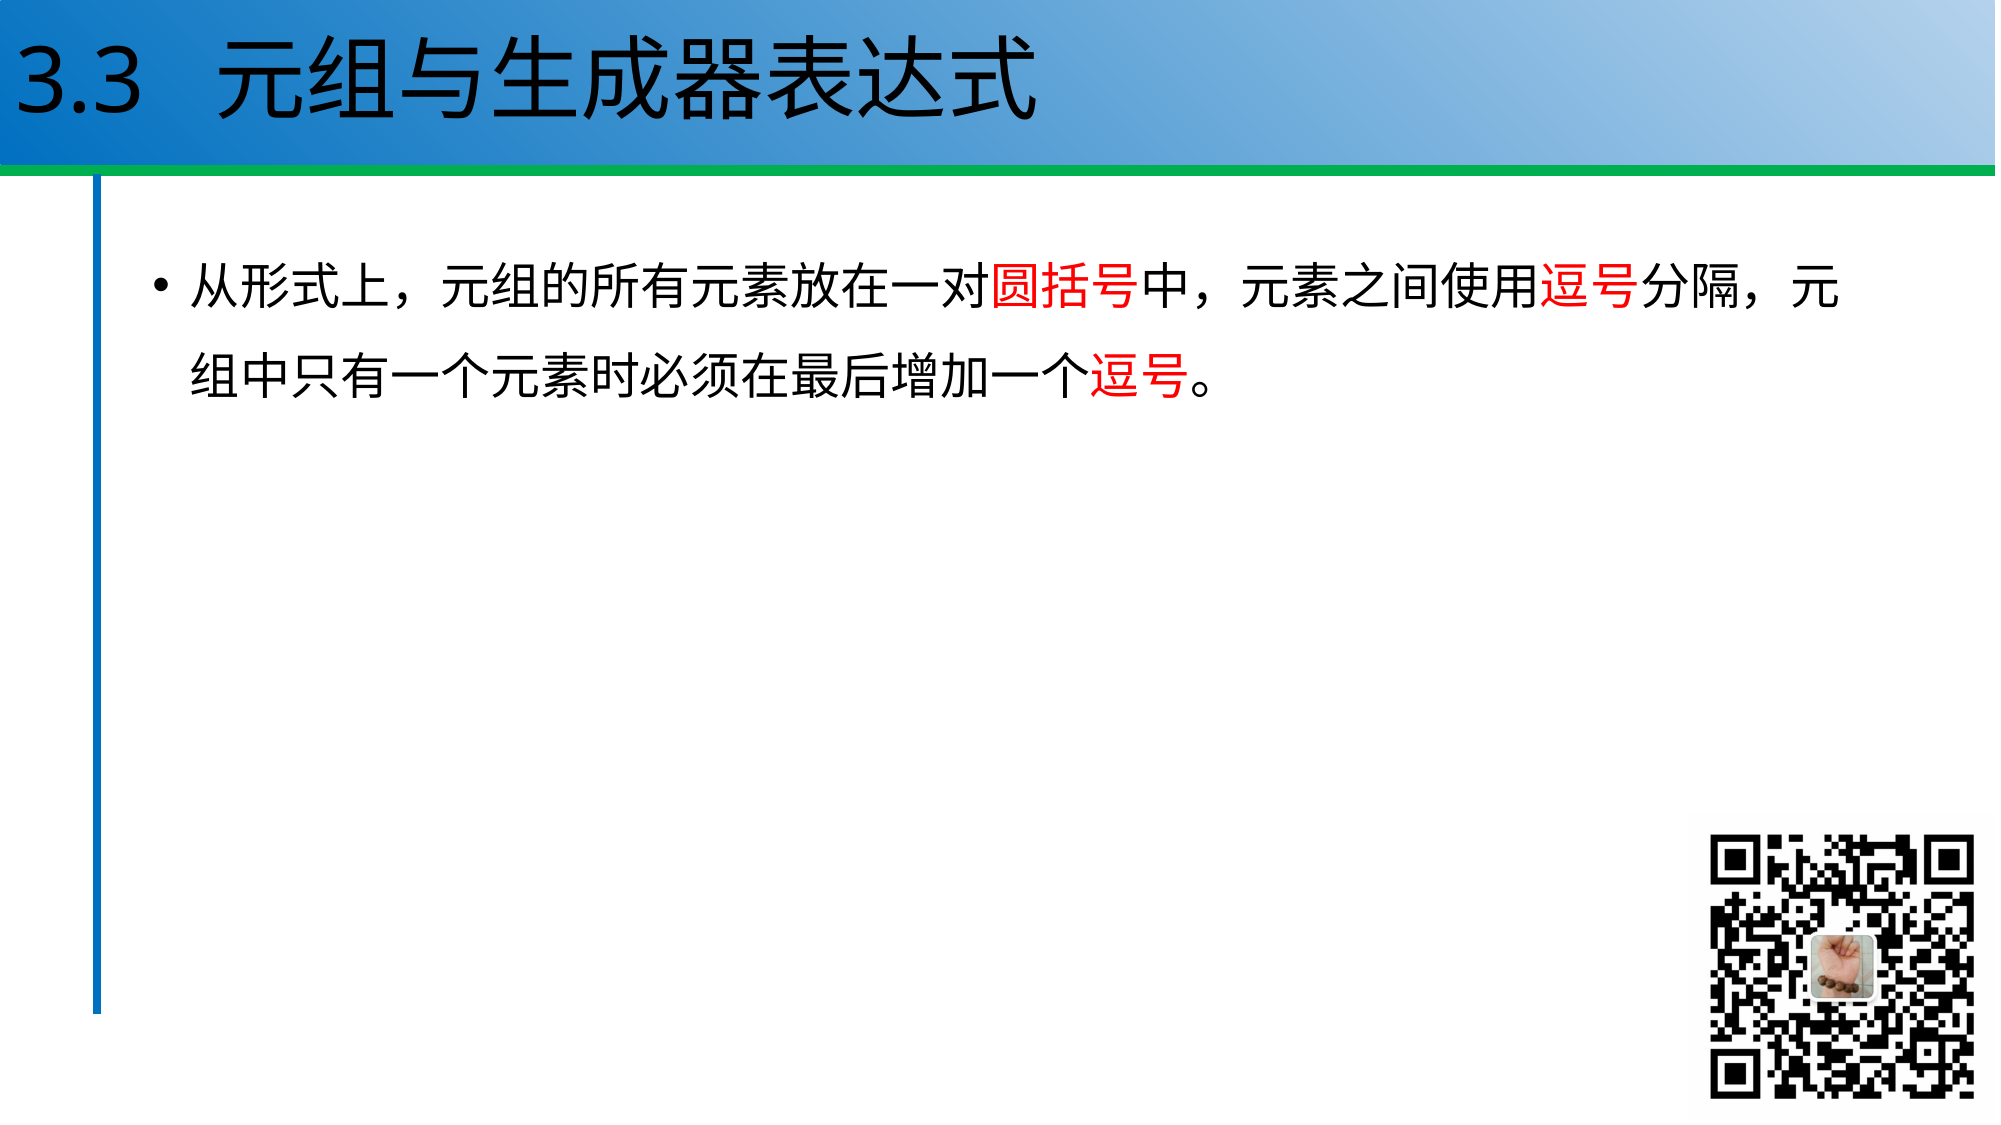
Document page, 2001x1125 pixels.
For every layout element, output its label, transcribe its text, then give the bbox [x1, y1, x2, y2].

list 从形式上，元组的所有元素放在一对圆括号中，元素之间使用逗号分隔，元组中只有一个元素时必须在最后增加一个逗号。 [137, 216, 1863, 978]
picture [1689, 813, 1995, 1120]
slide_number [1412, 1042, 1863, 1103]
title 3.3 元组与生成器表达式 [0, 0, 1995, 165]
